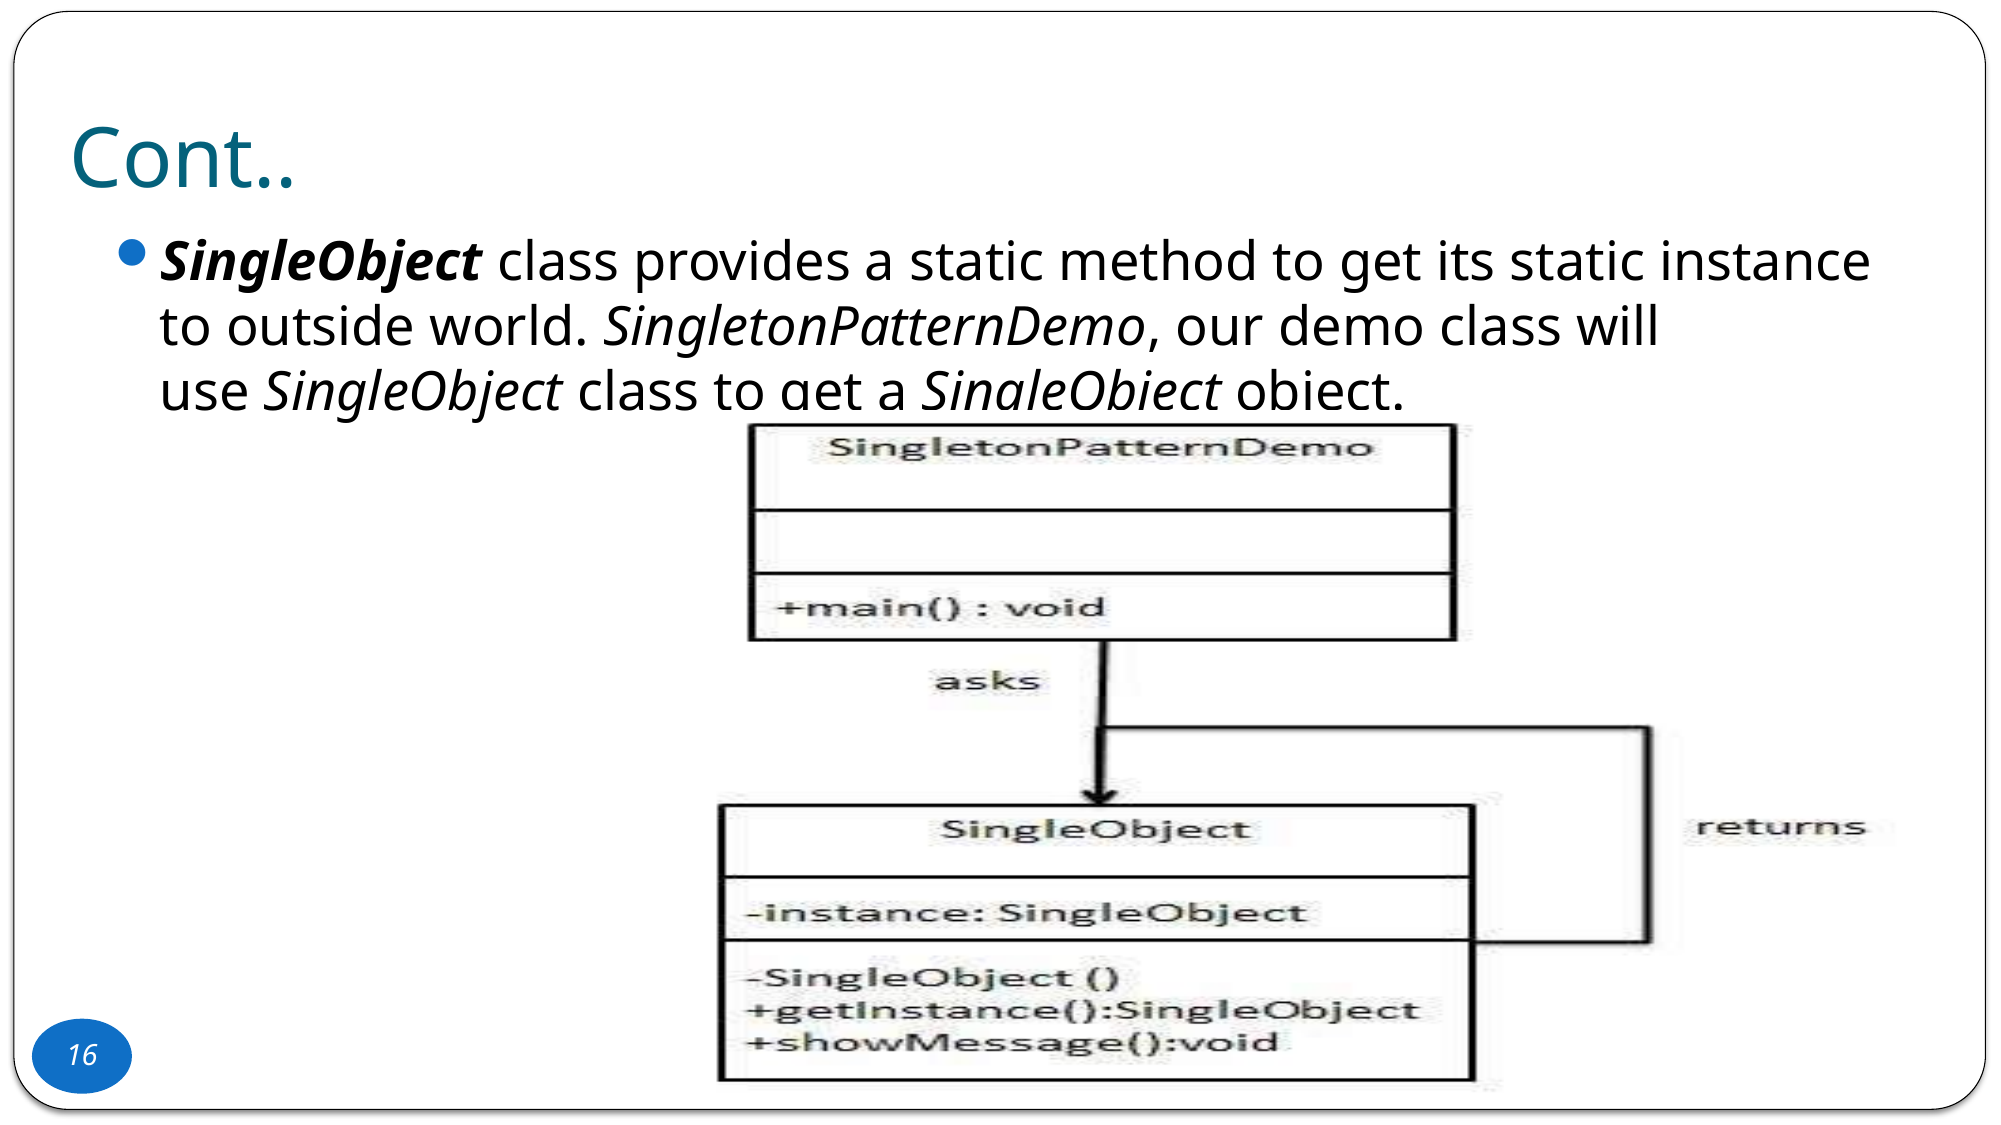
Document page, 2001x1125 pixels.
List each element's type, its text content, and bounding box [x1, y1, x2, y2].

picture [689, 409, 1901, 1094]
slide_number 16 [31, 1018, 132, 1094]
list SingleObject class provides a static method to get its static instance to outside world. SingletonPatternDemo, our demo class will use SingleObject class to get a SingleObject object. [99, 218, 1946, 988]
title Cont.. [54, 31, 1755, 219]
